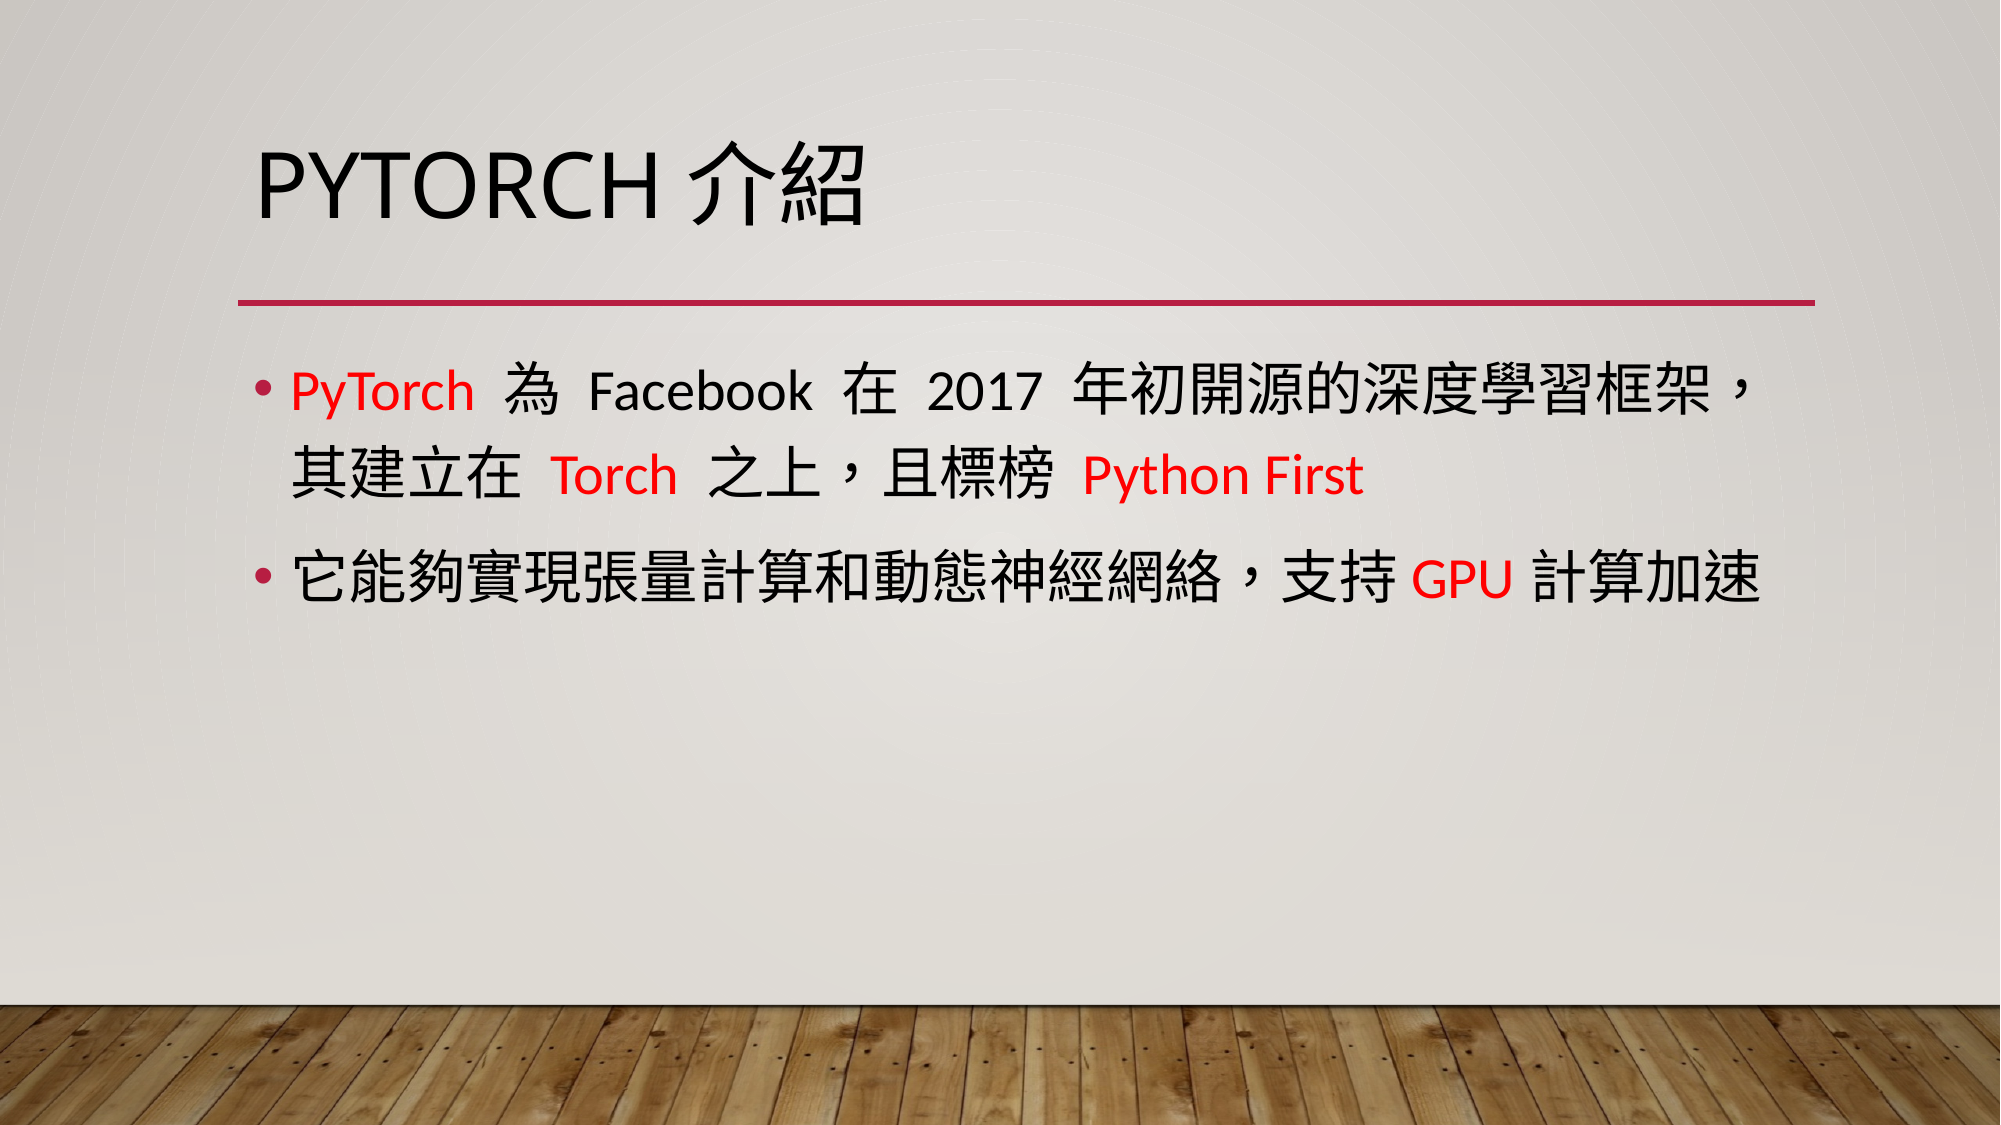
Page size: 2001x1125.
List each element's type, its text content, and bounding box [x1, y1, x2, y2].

picture [0, 1005, 2000, 1125]
list PyTorch 為 Facebook 在 2017 年初開源的深度學習框架，其建立在 Torch 之上，且標榜 Python First 它能夠實現張量計算和動態神經網絡，支持GPU計算加速 [238, 330, 1814, 897]
title Pytorch介紹 [238, 131, 1814, 305]
